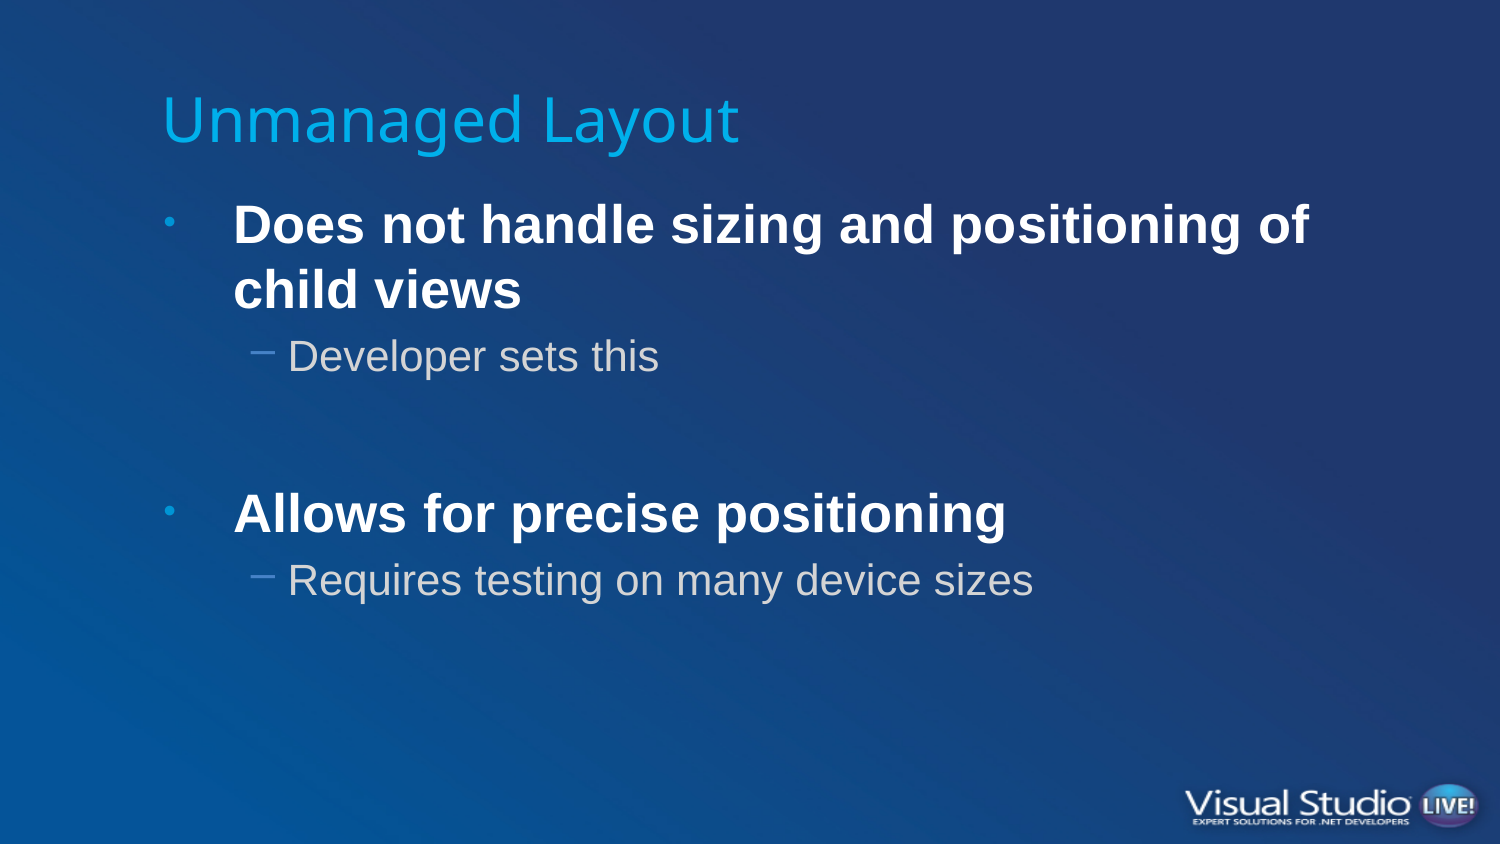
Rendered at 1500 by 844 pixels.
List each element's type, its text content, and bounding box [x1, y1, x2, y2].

title Unmanaged Layout [146, 16, 1356, 163]
picture [0, 0, 1500, 844]
list Does not handle sizing and positioning of child views Developer sets this Allows for precise positioning Requires testing on many device sizes [147, 182, 1357, 770]
